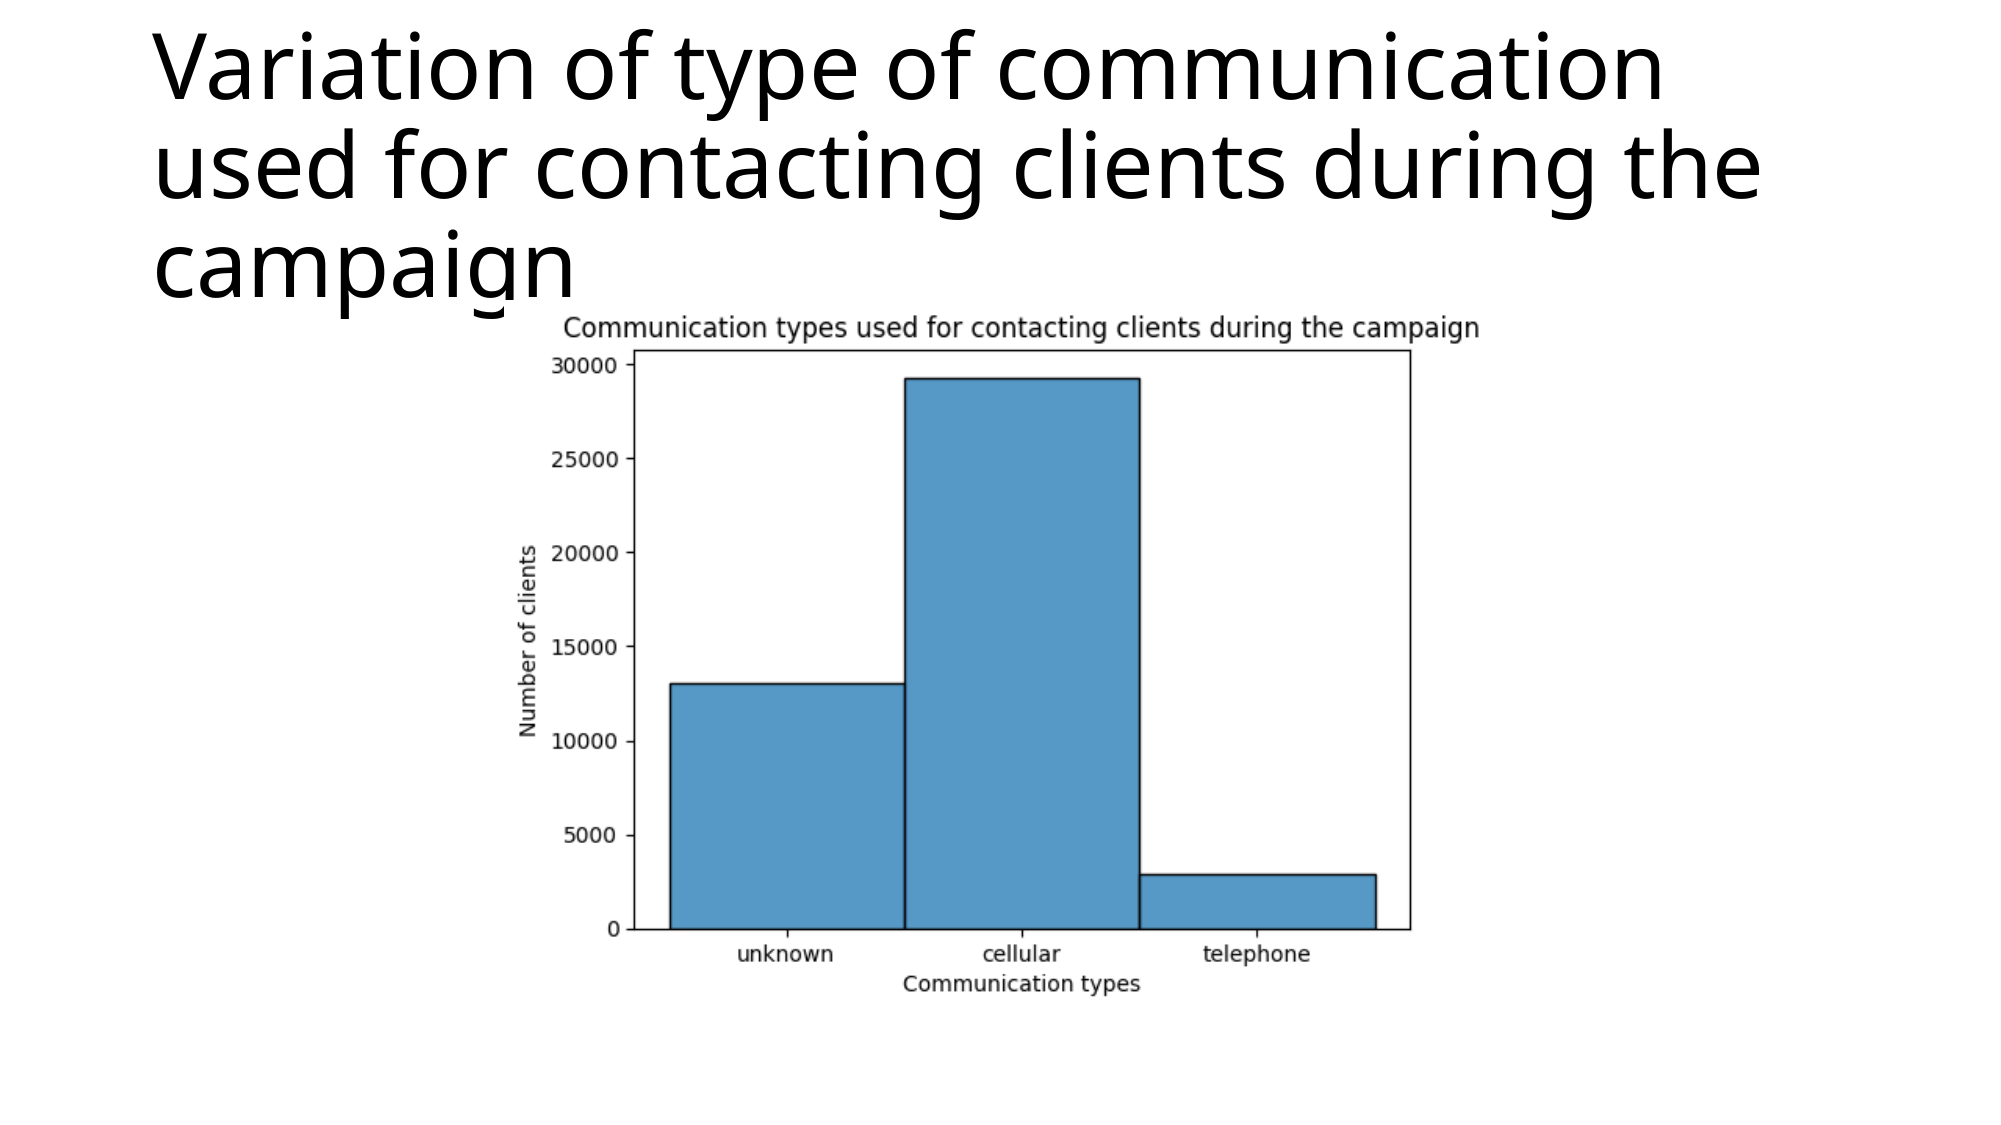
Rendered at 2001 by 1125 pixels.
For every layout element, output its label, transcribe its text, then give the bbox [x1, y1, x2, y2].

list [504, 300, 1496, 1012]
title Variation of type of communication used for contacting clients during the campaign [137, 59, 1863, 278]
